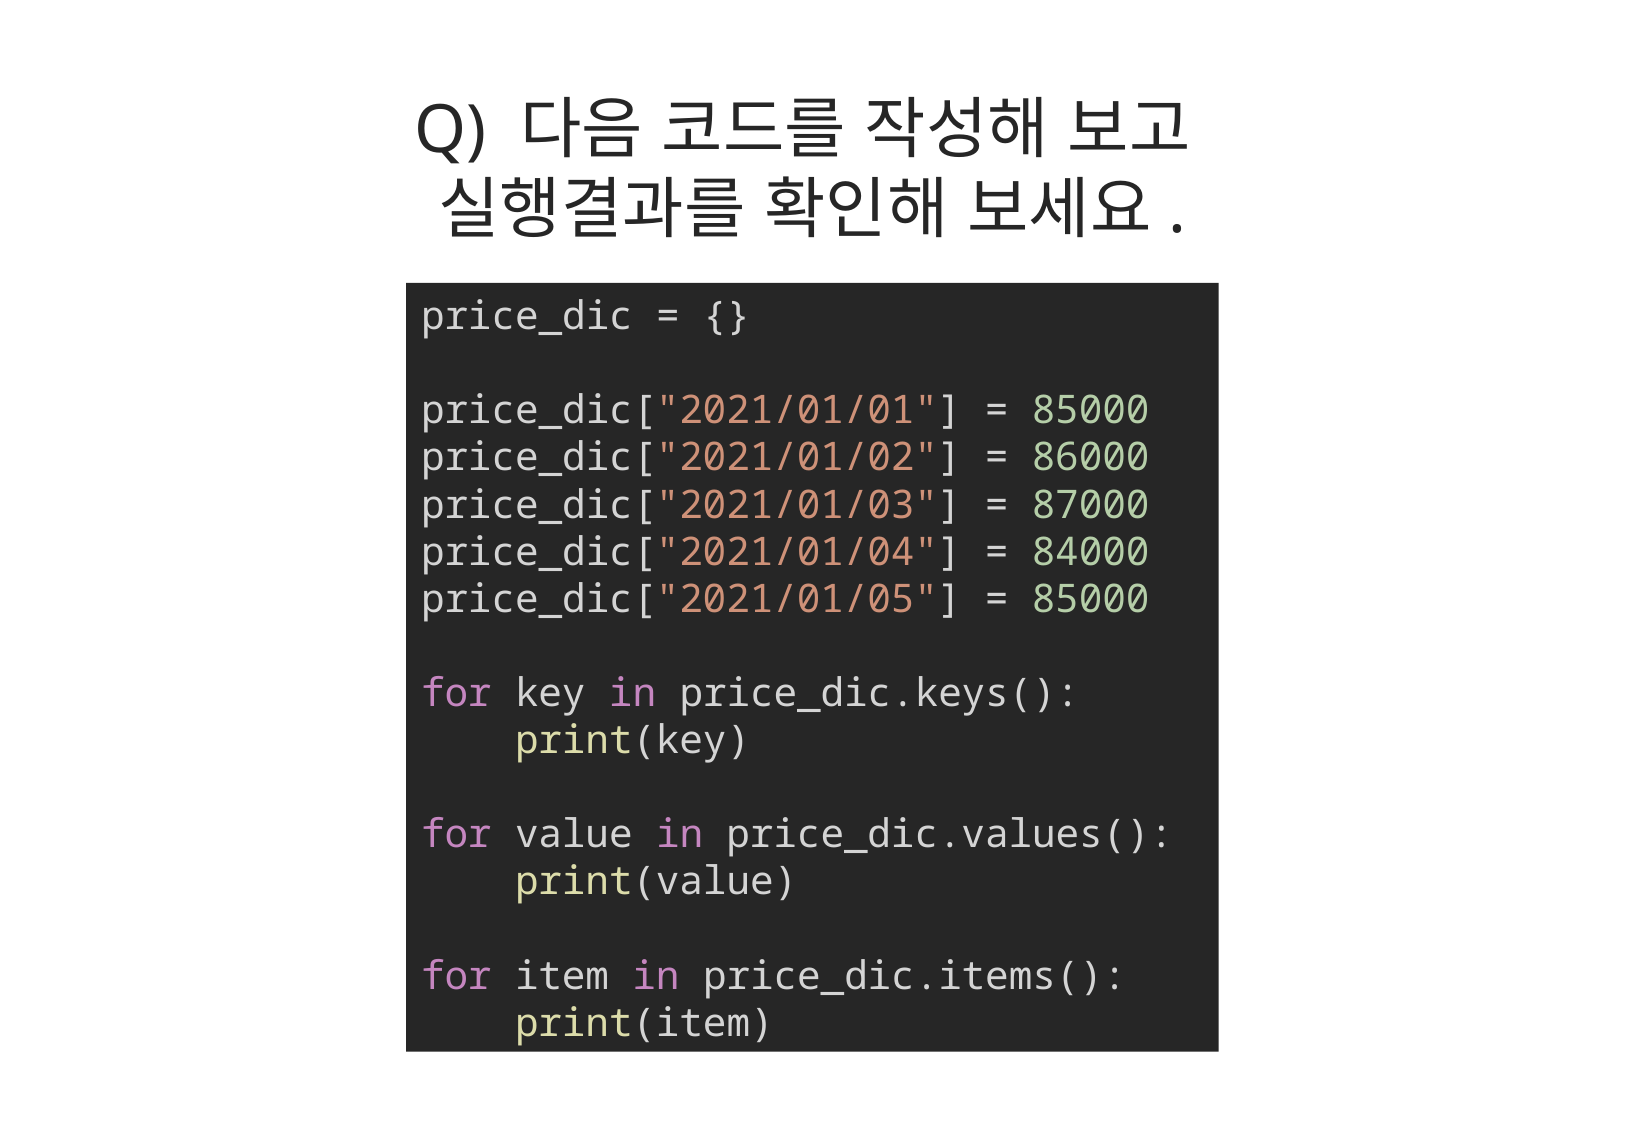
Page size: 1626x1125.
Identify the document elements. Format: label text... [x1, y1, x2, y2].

text_box Q) 다음 코드를 작성해 보고 실행결과를 확인해 보세요. [399, 78, 1225, 253]
text_box price_dic = {} price_dic["2021/01/01"] = 85000 price_dic["2021/01/02"] = 86000 price_dic["2021/01/03"] = 87000 price_dic["2021/01/04"] = 84000 price_dic["2021/01/05"] = 85000 for key in price_dic.keys(): print(key) for value in price_dic.values(): print(value) for item in price_dic.items(): print(item) [406, 282, 1219, 1052]
